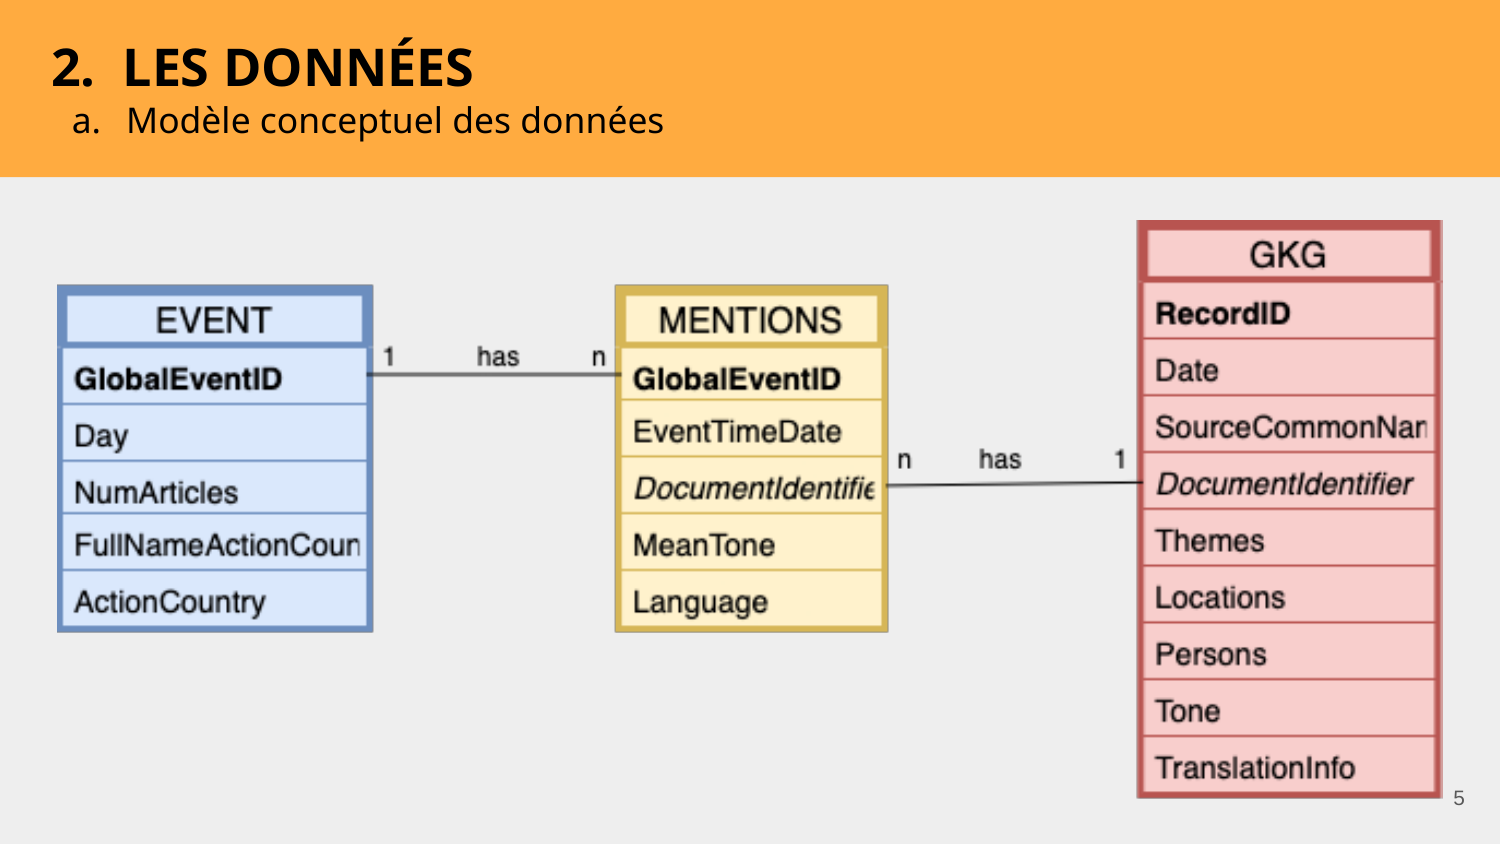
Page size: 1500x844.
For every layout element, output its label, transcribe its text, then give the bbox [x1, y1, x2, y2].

text_box [0, 178, 1500, 844]
title Modèle conceptuel des données [35, 83, 1434, 178]
text_box [0, 0, 1500, 178]
picture [57, 220, 1443, 801]
slide_number ‹#› [1389, 764, 1480, 830]
text_box 2. LES DONNÉES [35, 19, 1137, 83]
